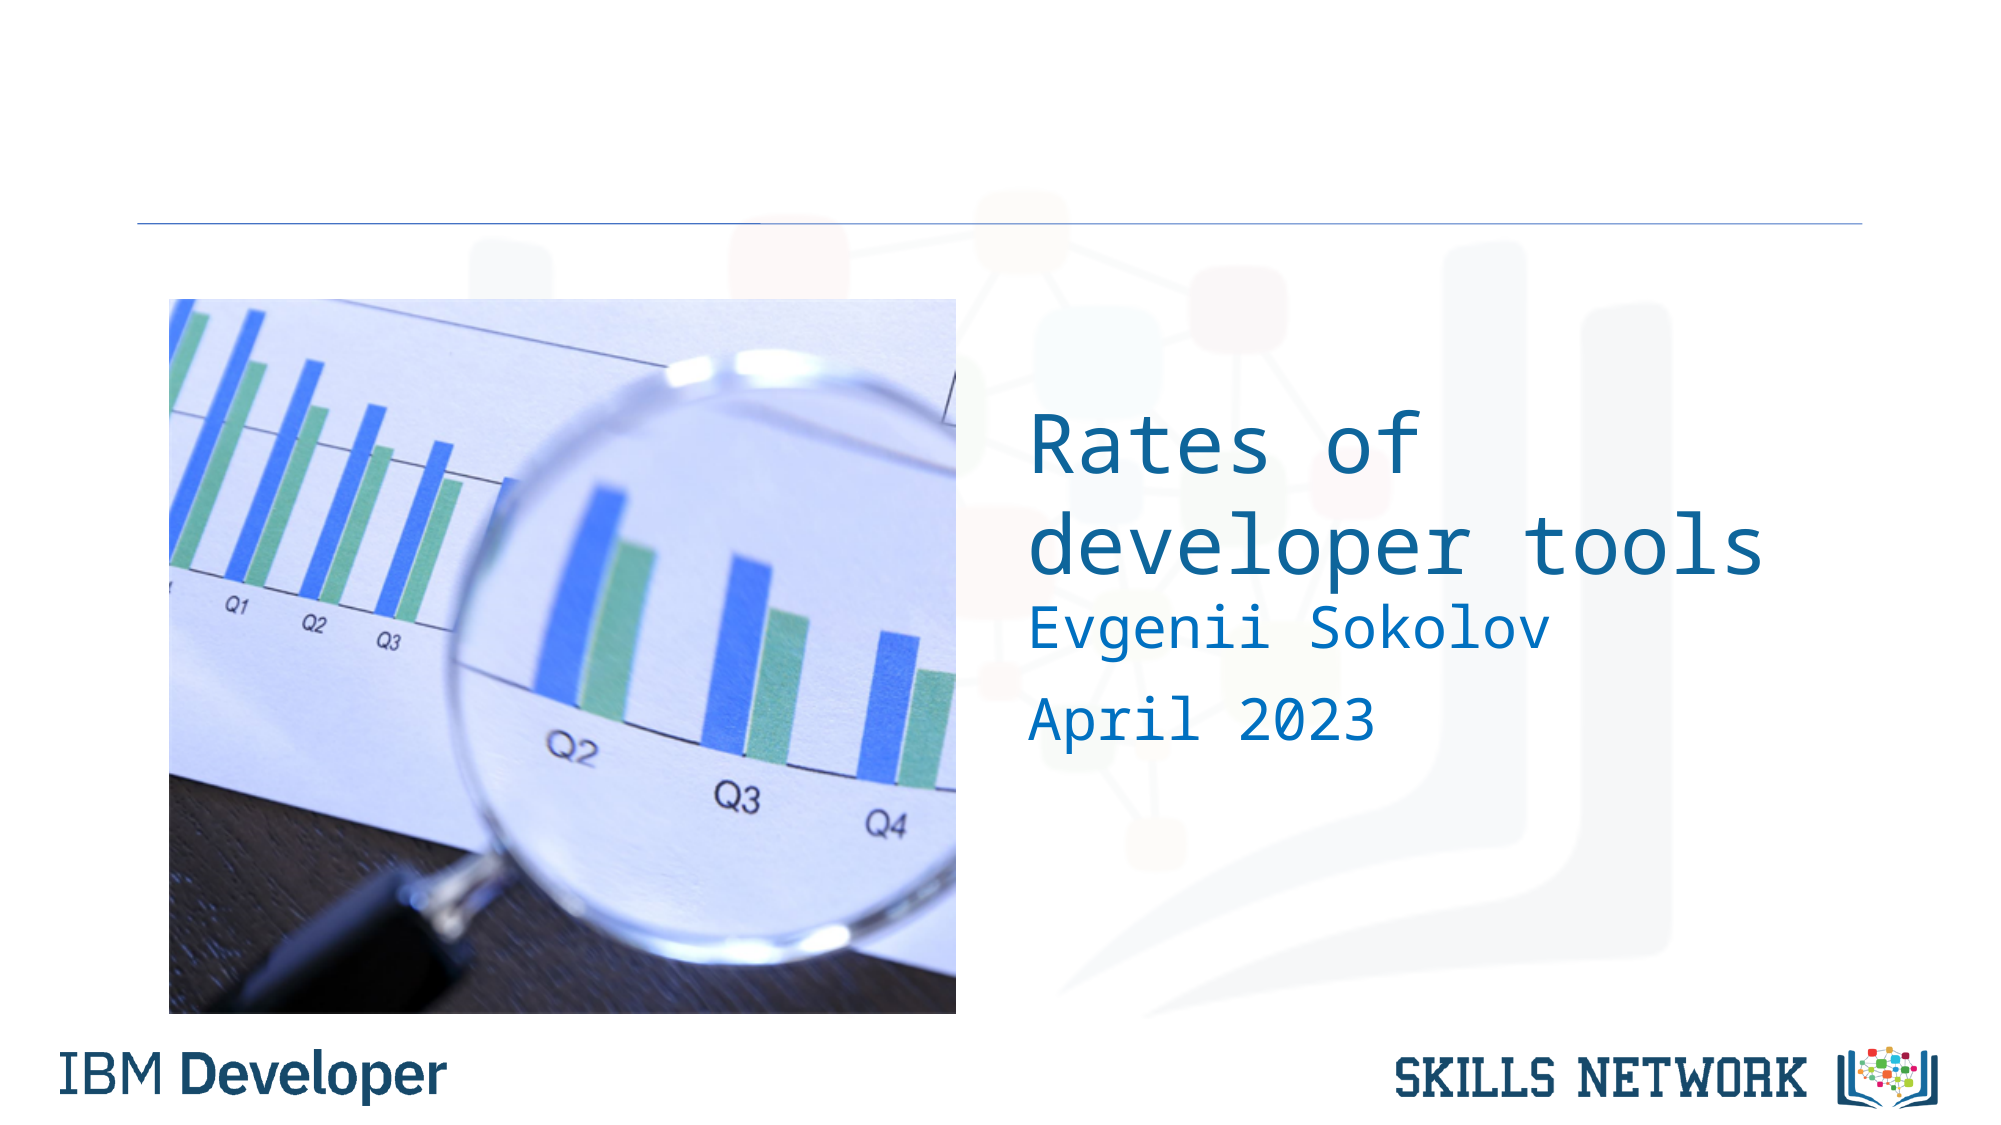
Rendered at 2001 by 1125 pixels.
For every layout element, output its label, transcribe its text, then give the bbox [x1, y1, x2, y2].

picture [169, 299, 956, 1014]
picture [55, 1045, 459, 1108]
picture [1390, 1045, 1945, 1111]
title Rates of developer tools [1012, 384, 1902, 603]
list Evgenii Sokolov April 2023 [1012, 583, 1863, 1014]
